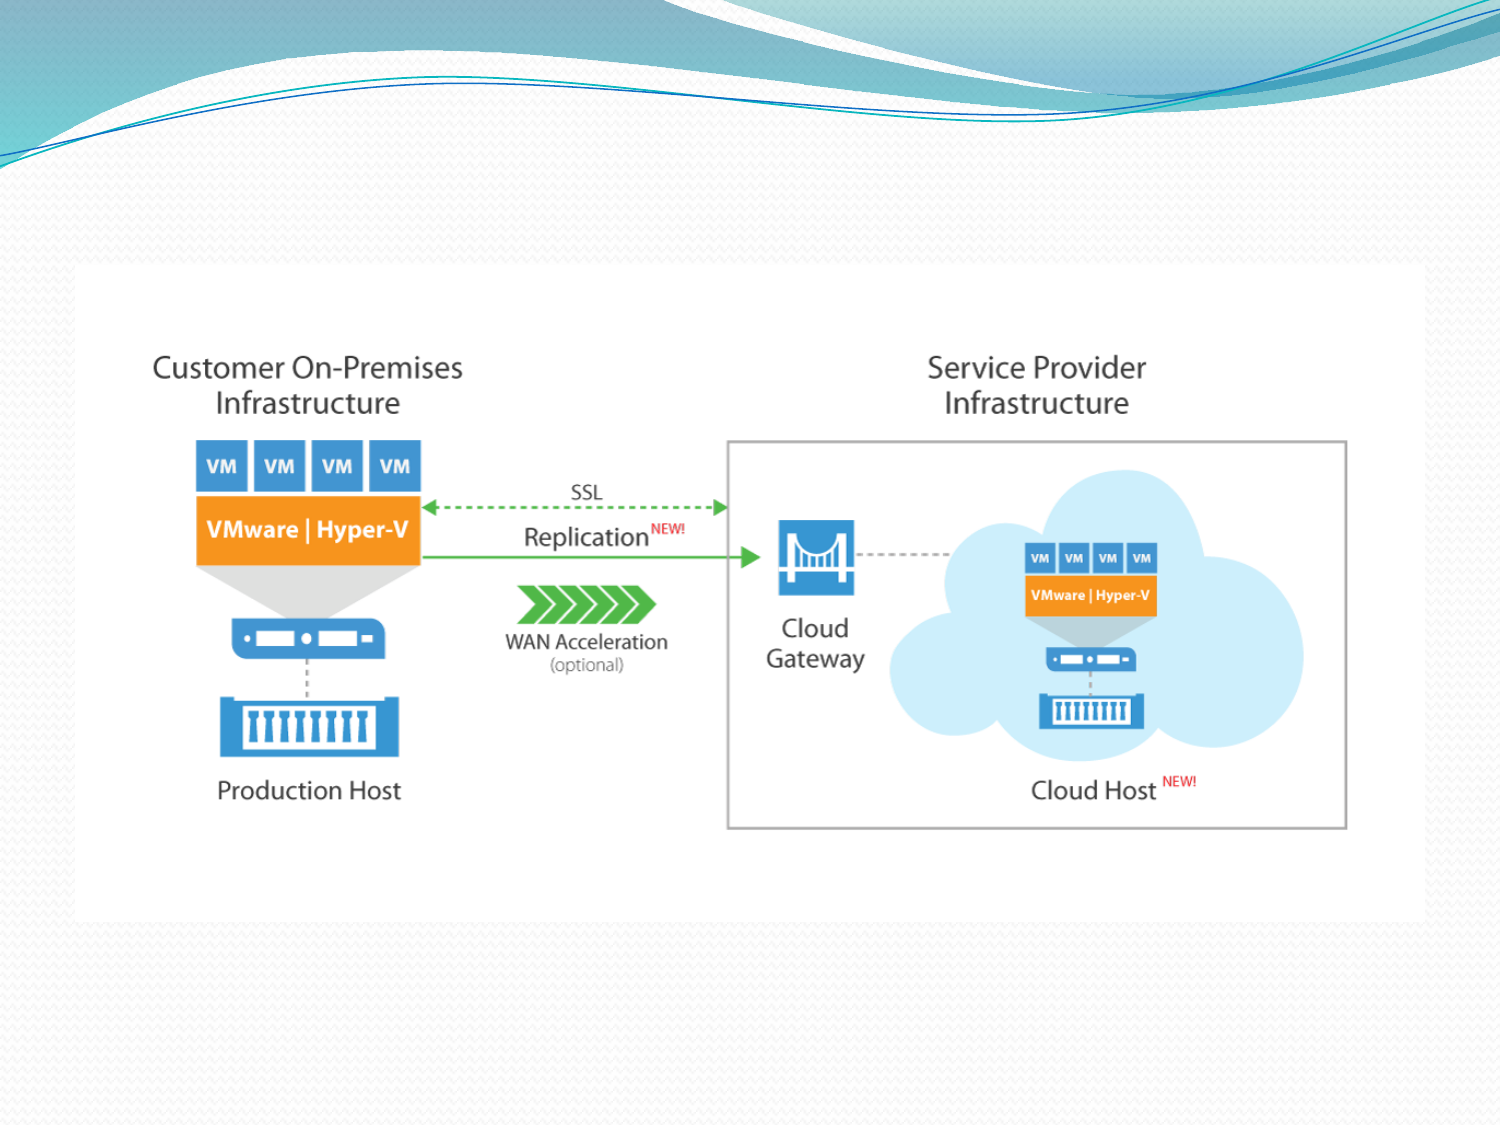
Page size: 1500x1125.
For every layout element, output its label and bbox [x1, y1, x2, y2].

picture [74, 265, 1425, 922]
